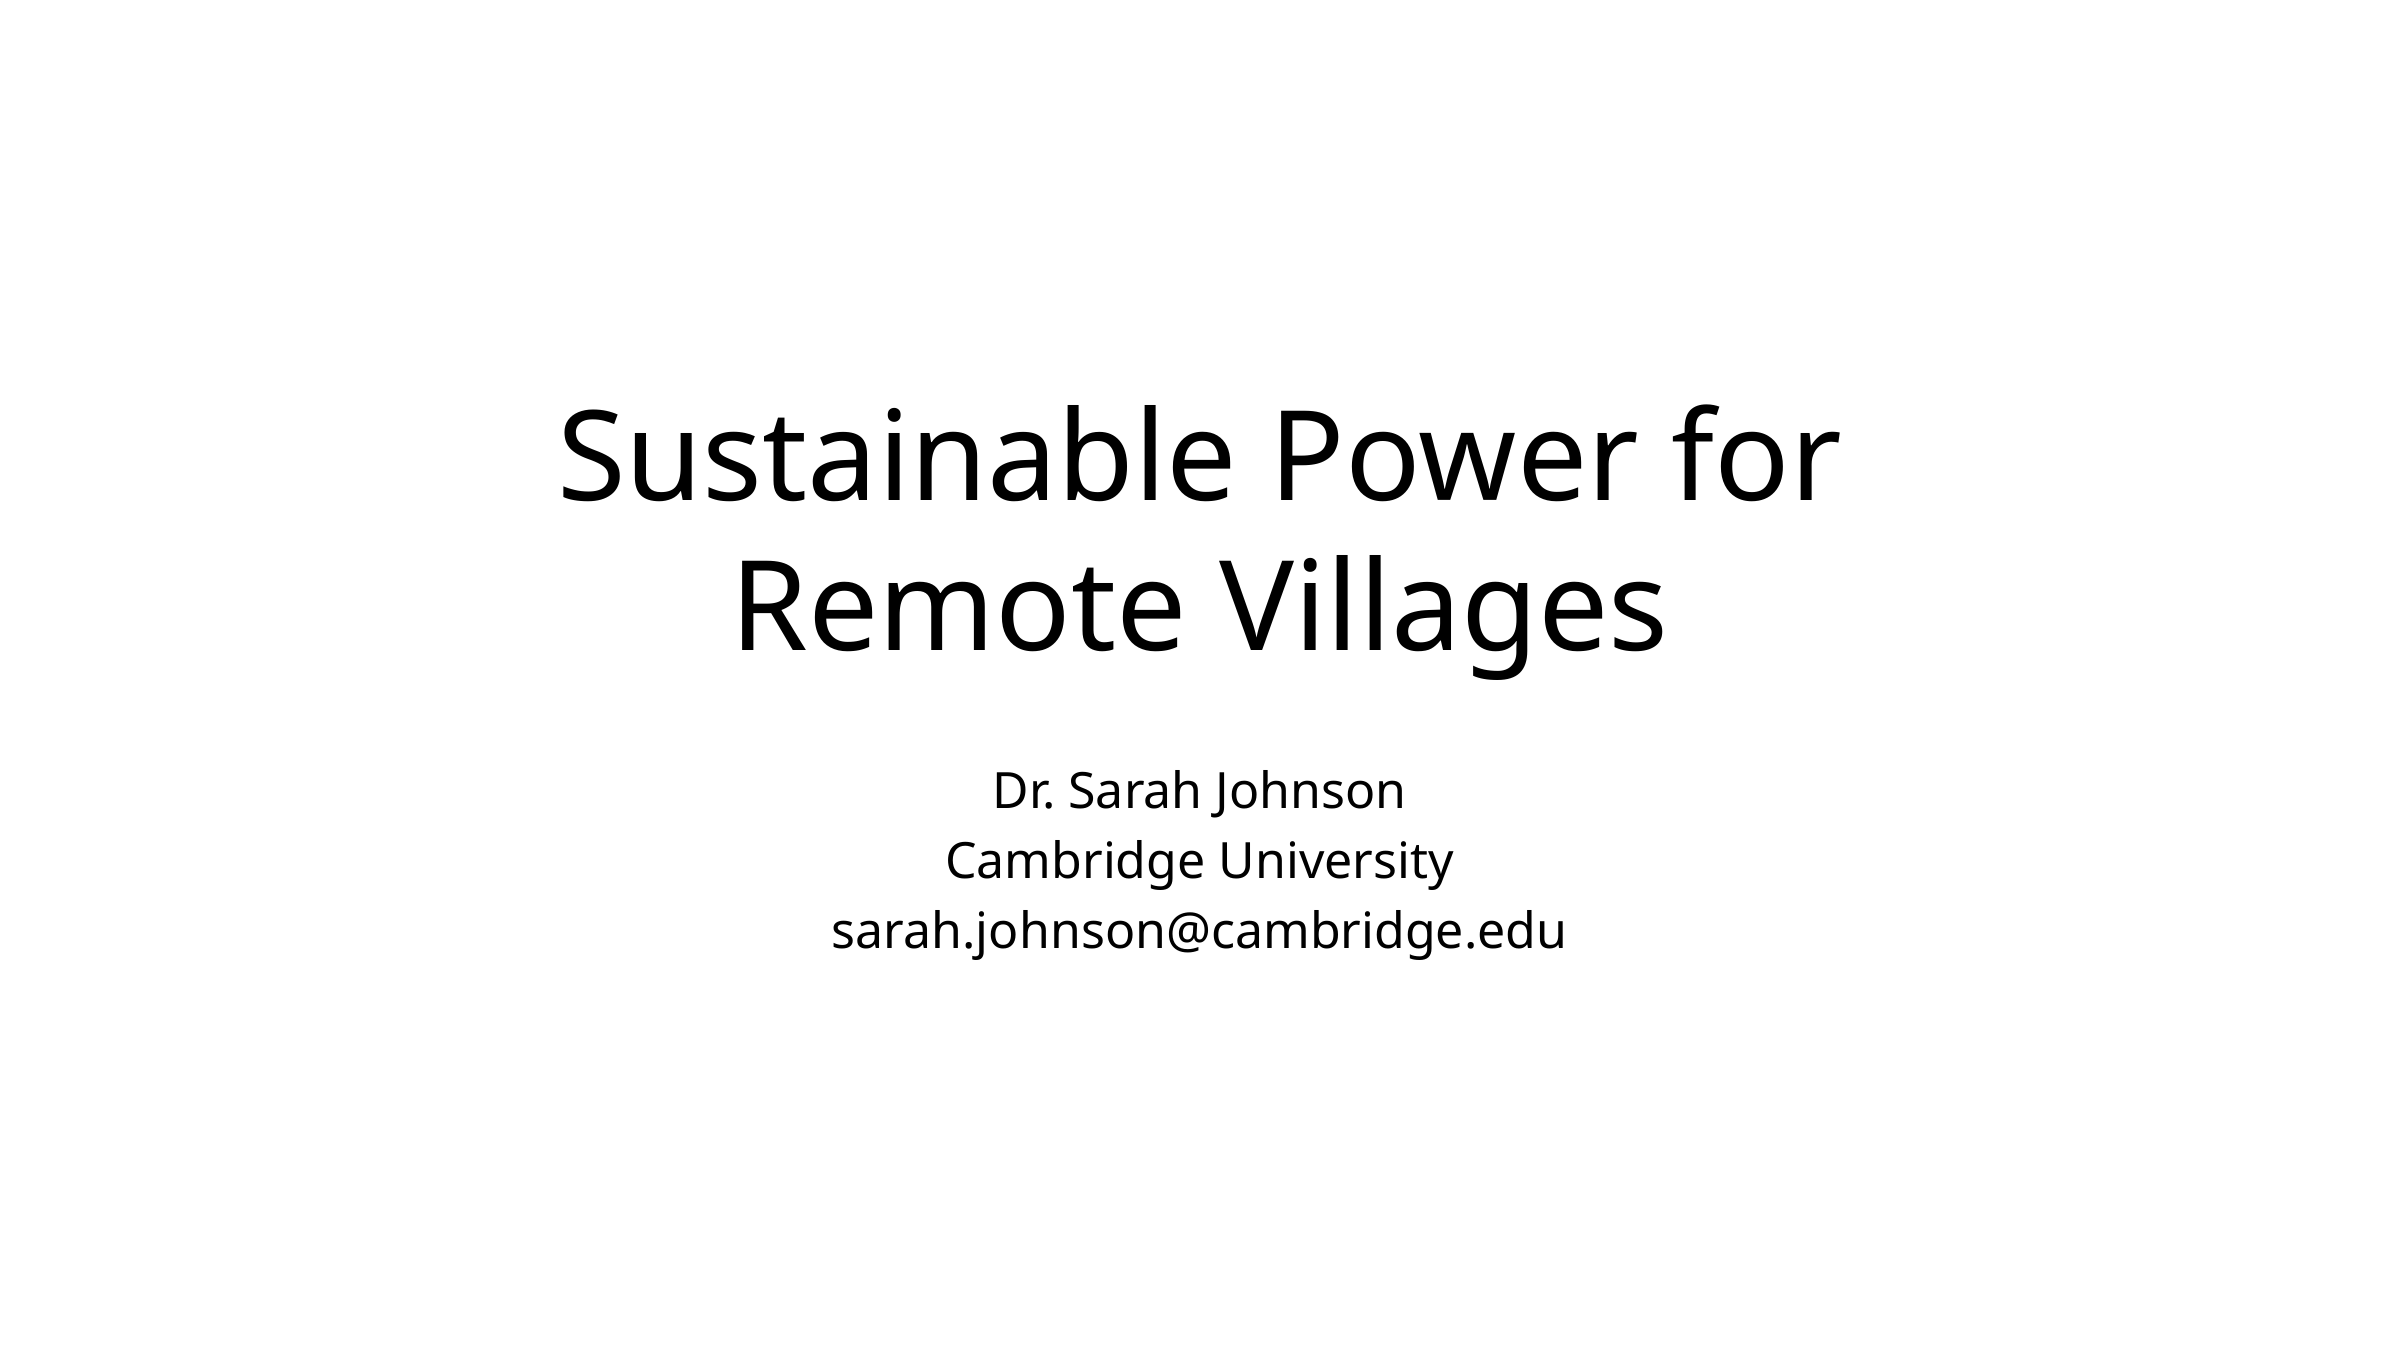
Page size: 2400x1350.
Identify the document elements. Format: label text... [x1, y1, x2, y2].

title Sustainable Power for Remote Villages [450, 329, 1950, 721]
subtitle Dr. Sarah Johnson Cambridge University sarah.johnson@cambridge.edu [450, 750, 1950, 1023]
